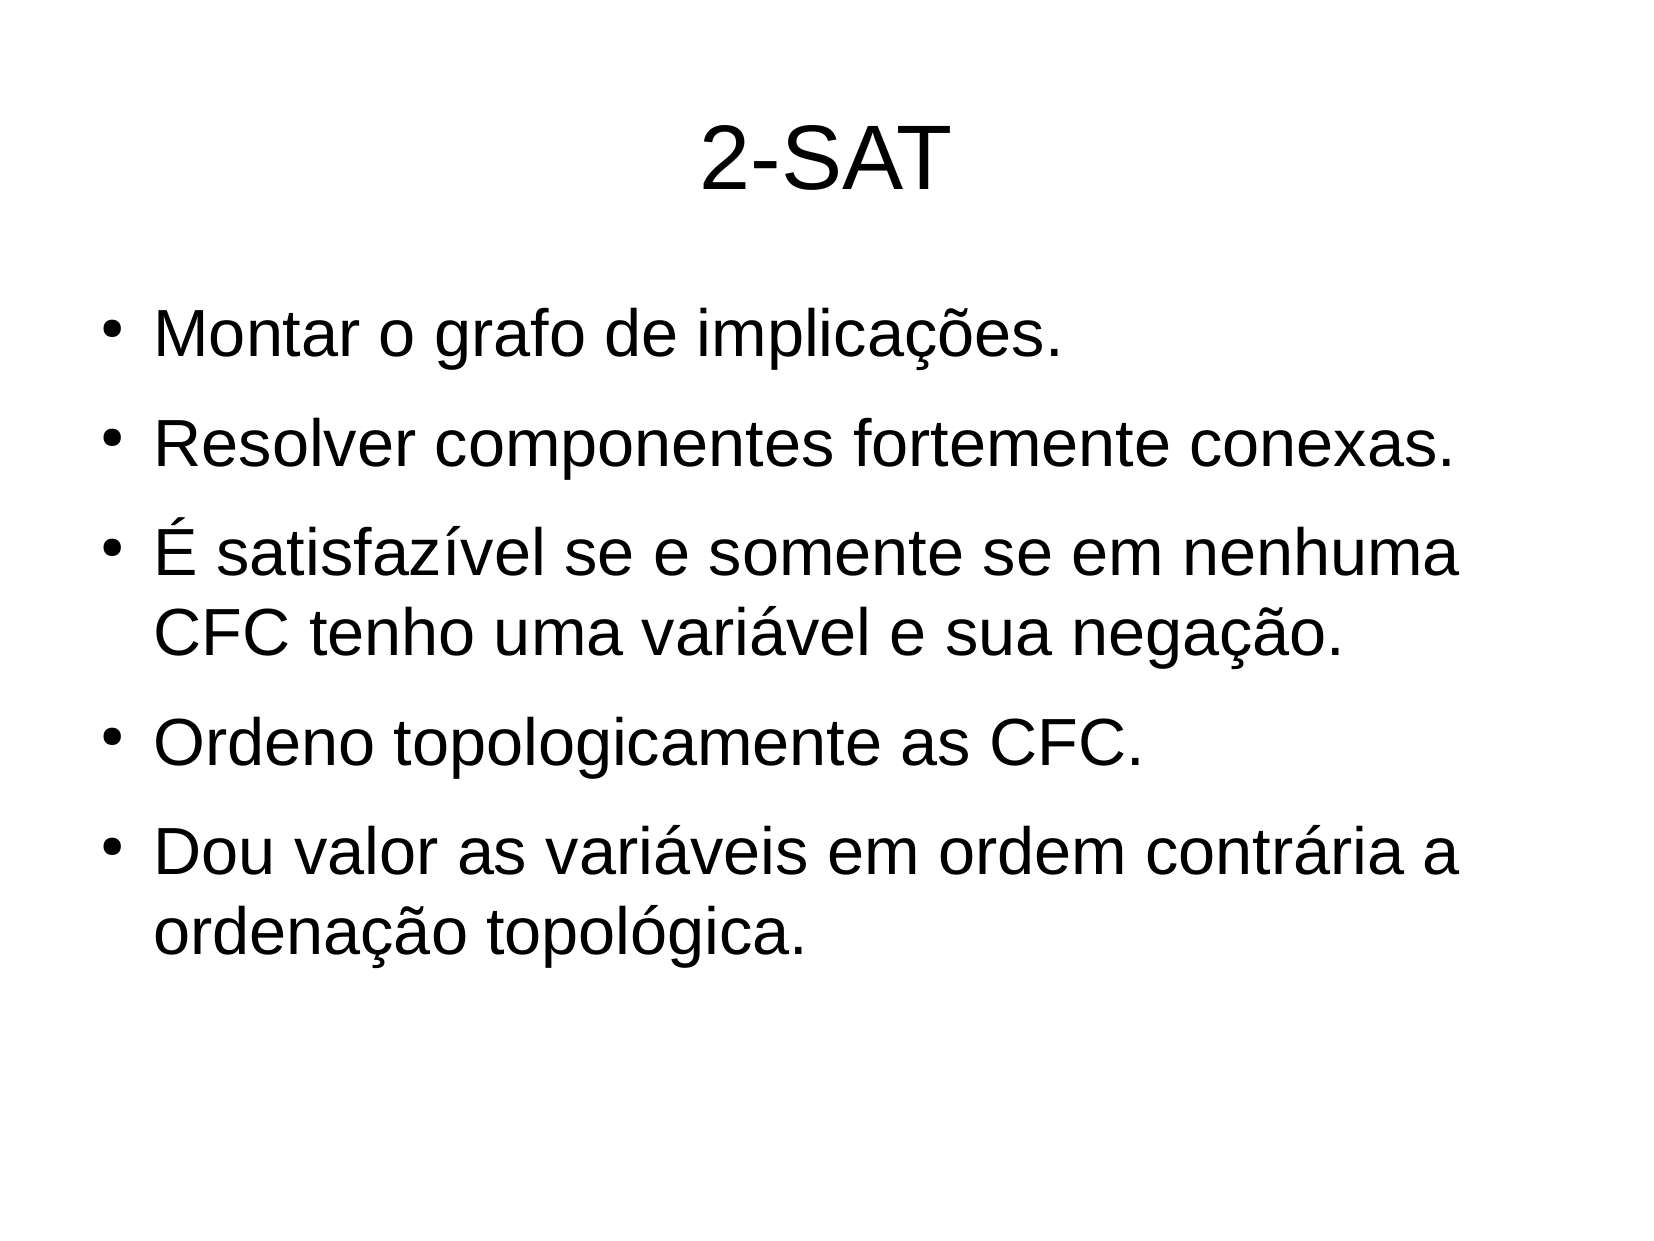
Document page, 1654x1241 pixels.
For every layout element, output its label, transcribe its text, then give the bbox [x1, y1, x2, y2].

title 2-SAT [82, 49, 1571, 257]
list Montar o grafo de implicações. Resolver componentes fortemente conexas. É satisfazível se e somente se em nenhuma CFC tenho uma variável e sua negação. Ordeno topologicamente as CFC. Dou valor as variáveis em ordem contrária a ordenação topológica. [82, 290, 1571, 1109]
